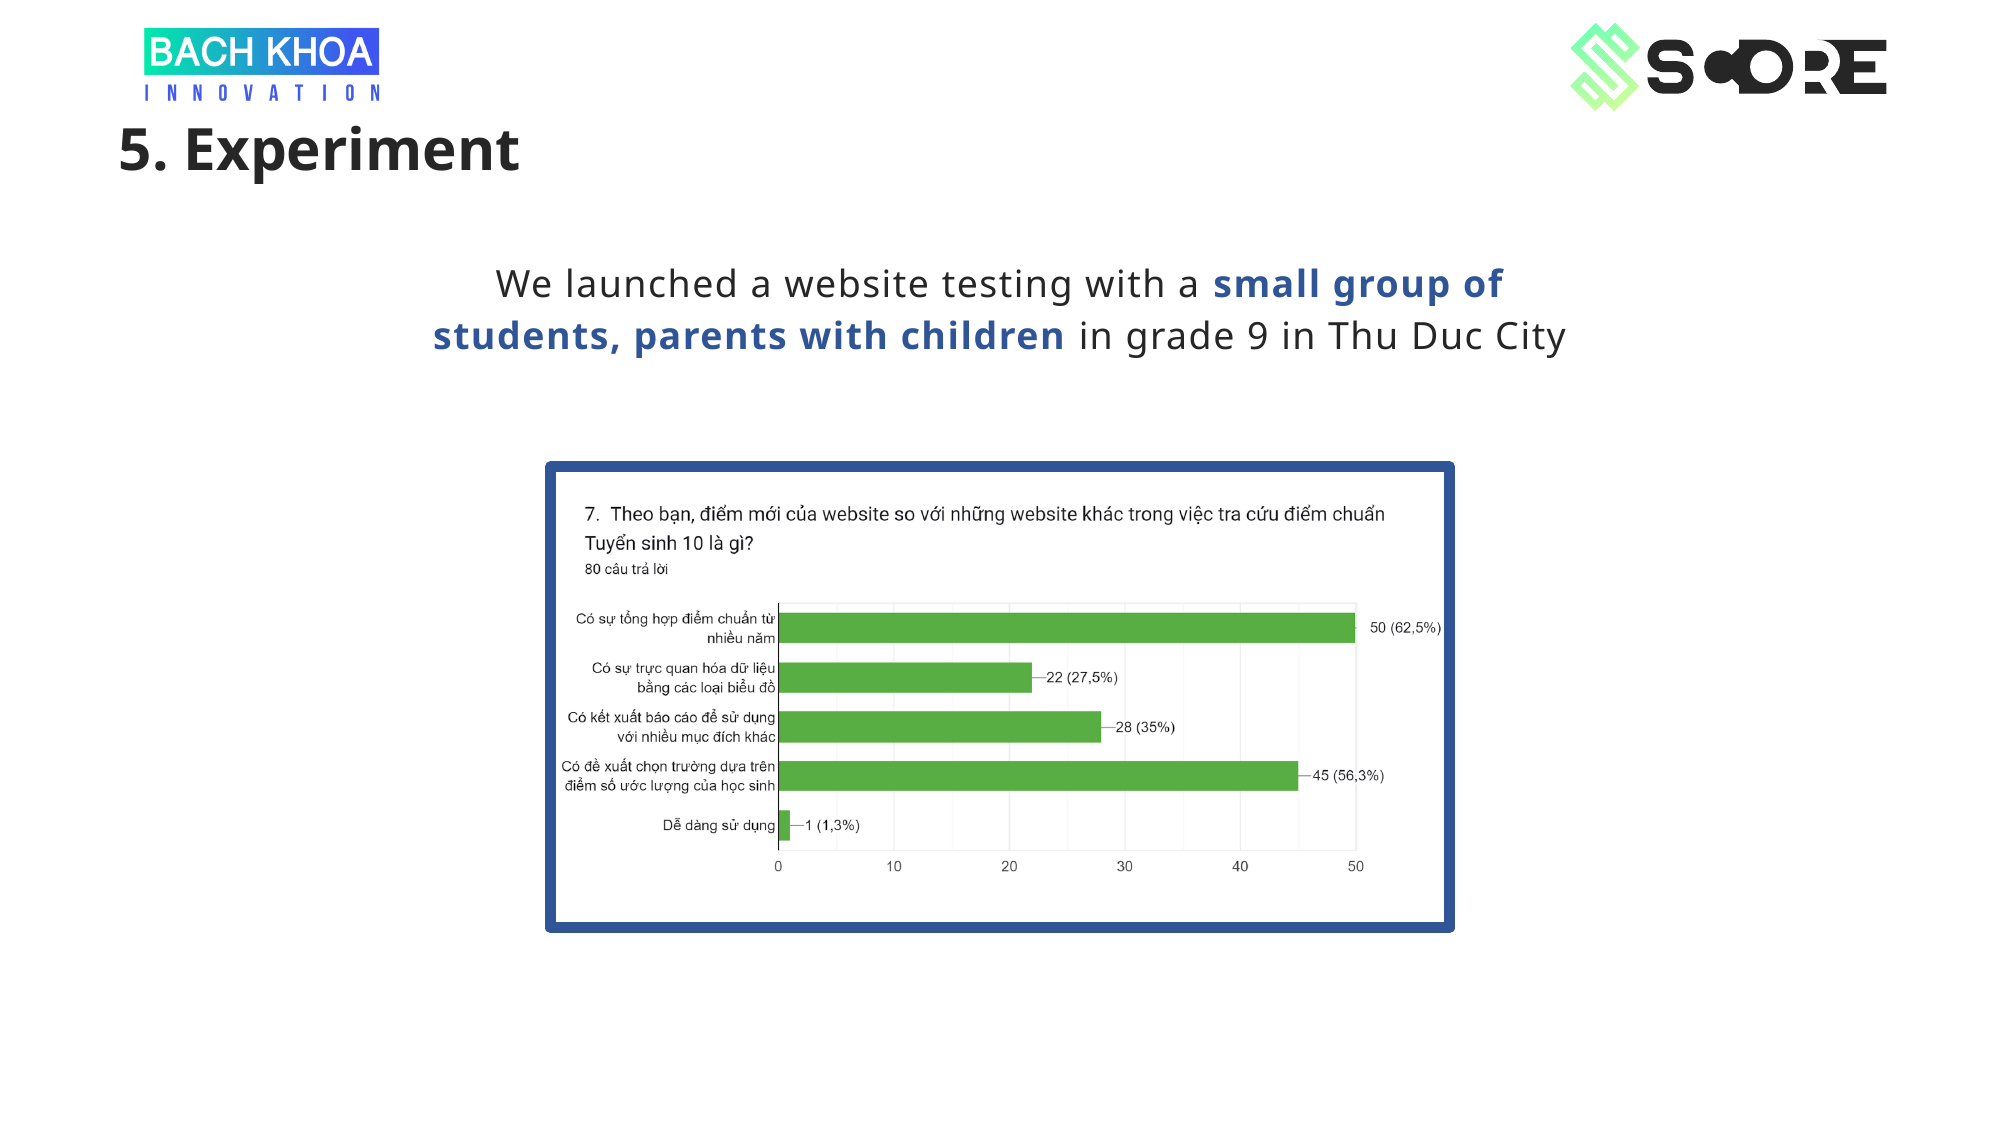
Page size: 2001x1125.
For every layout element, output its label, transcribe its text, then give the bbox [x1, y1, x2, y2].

text_box [1806, 83, 1826, 95]
text_box 5. Experiment [104, 104, 536, 189]
text_box [1792, 38, 1839, 95]
text_box [1817, 38, 1888, 95]
text_box [1732, 38, 1792, 95]
text_box [1569, 42, 1641, 113]
text_box [1703, 49, 1738, 85]
picture [555, 472, 1444, 923]
picture [139, 23, 384, 107]
text_box [1749, 49, 1784, 85]
text_box [1569, 21, 1641, 92]
text_box [1646, 38, 1695, 95]
text_box [1806, 52, 1827, 69]
text_box We launched a website testing with a small group of students, parents with children in grade 9 in Thu Duc City [393, 246, 1607, 365]
